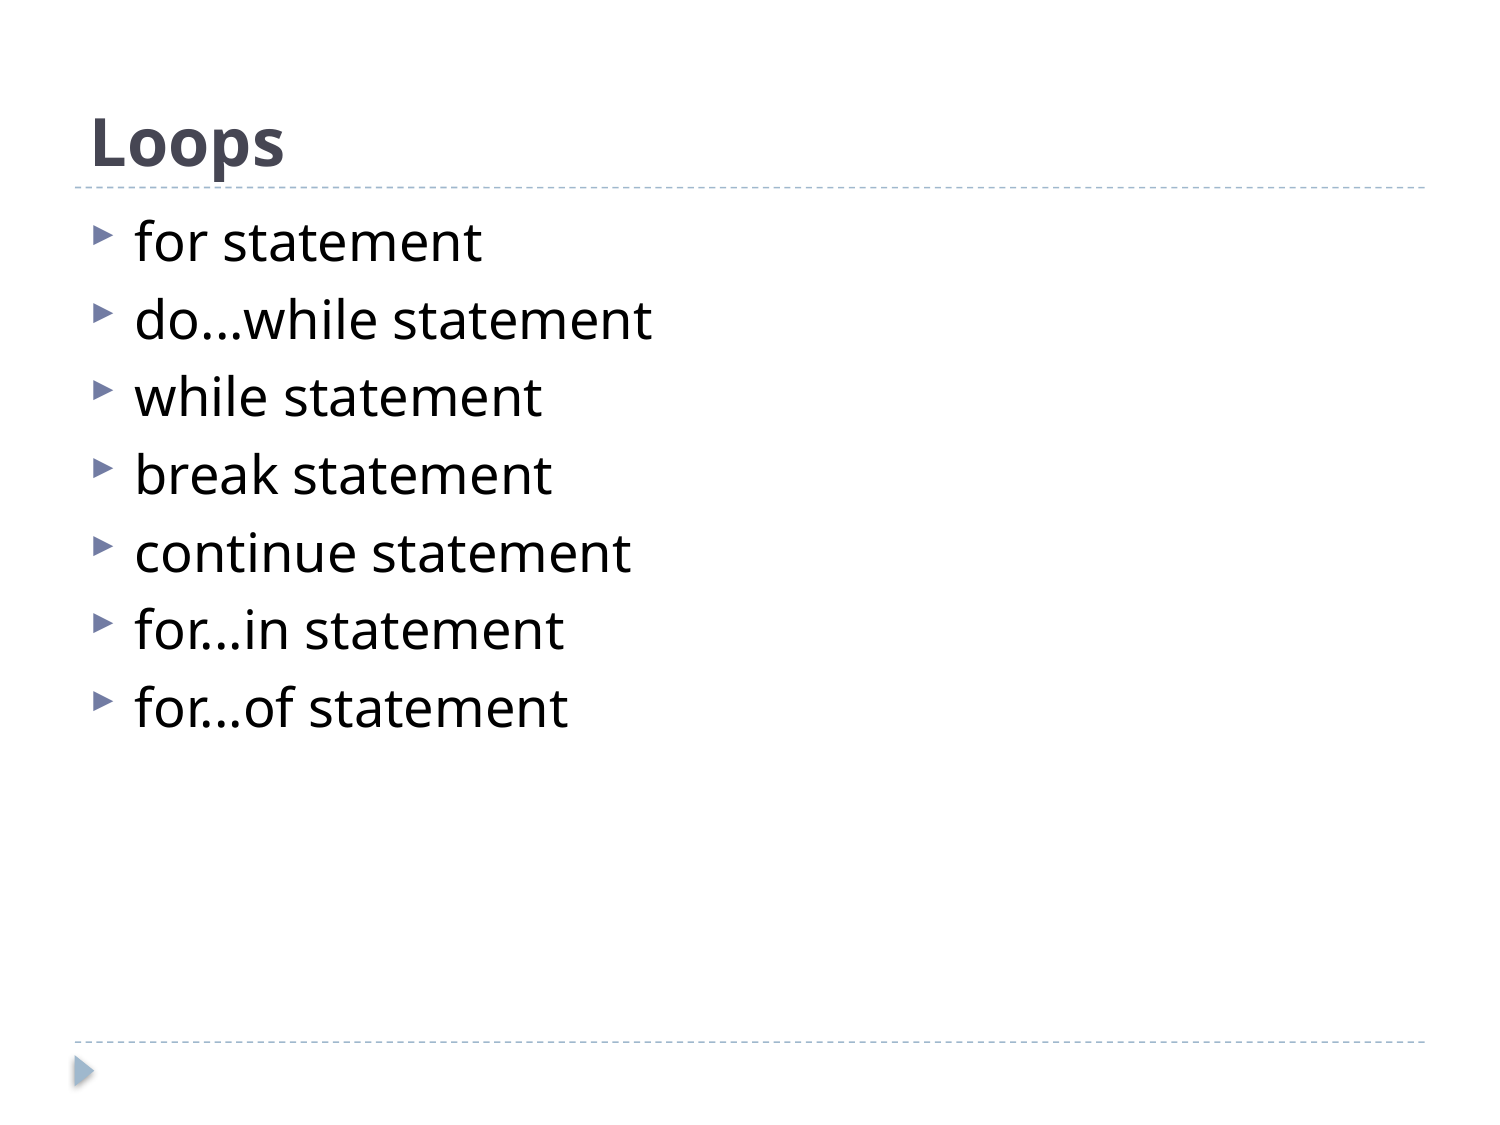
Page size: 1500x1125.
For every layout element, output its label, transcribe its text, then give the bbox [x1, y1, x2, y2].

list for statement do...while statement while statement break statement continue statement for...in statement for...of statement [75, 200, 1425, 1010]
title Loops [75, 24, 1425, 188]
